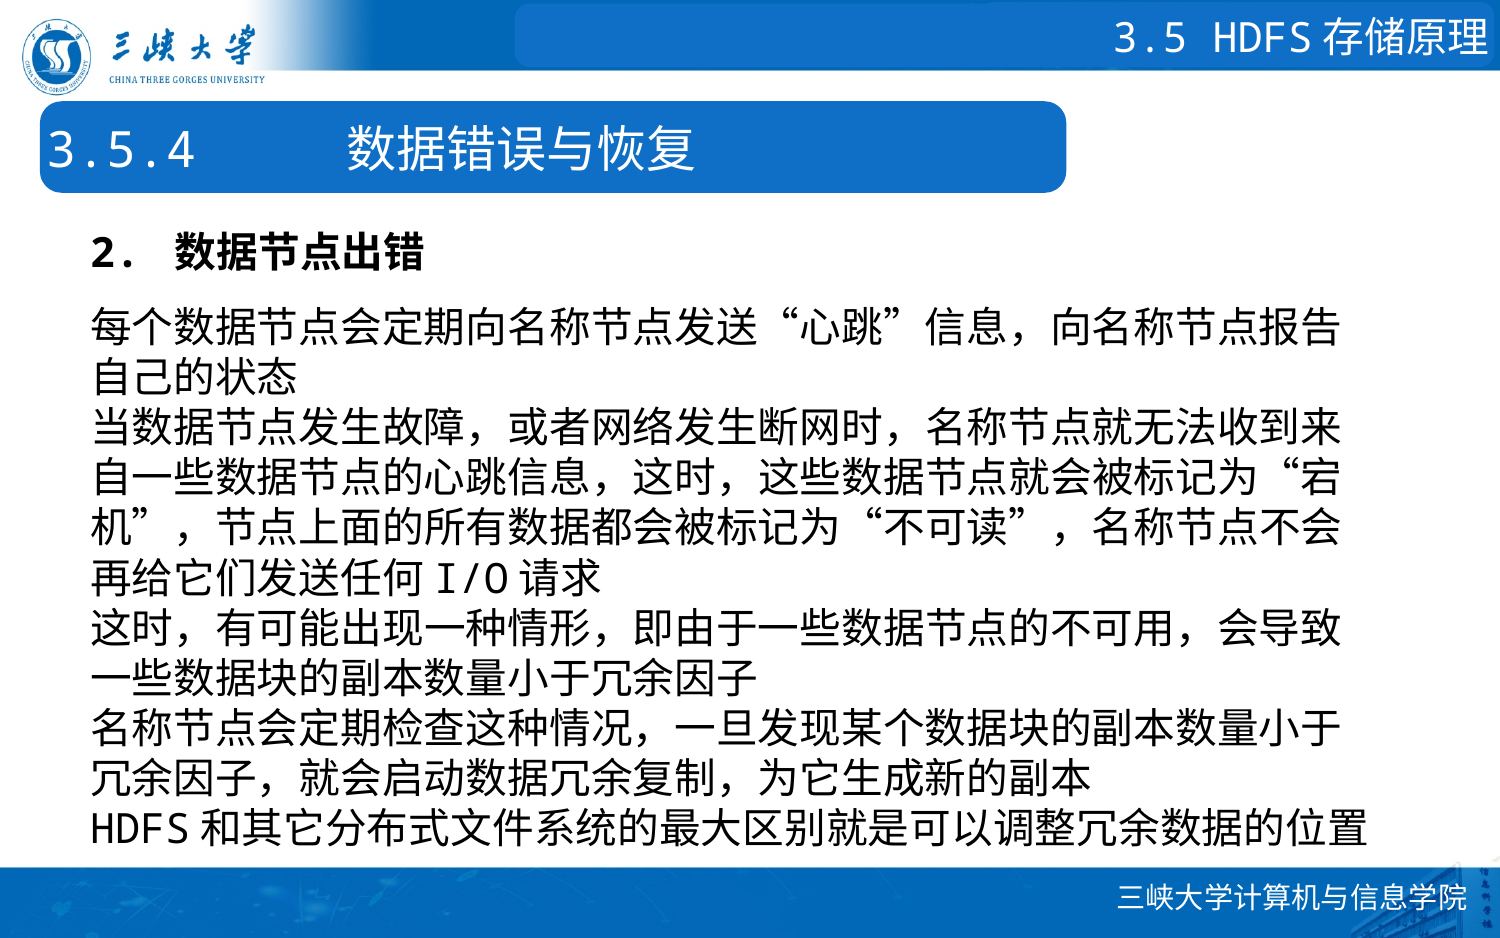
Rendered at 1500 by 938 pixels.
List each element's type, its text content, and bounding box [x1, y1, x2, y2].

picture [0, 0, 1500, 938]
text_box 3.5.4 数据错误与恢复 [39, 101, 1067, 193]
text_box 3.5 HDFS存储原理 [514, 3, 1495, 68]
text_box [56, 197, 1408, 336]
list 2. 数据节点出错 每个数据节点会定期向名称节点发送“心跳”信息，向名称节点报告自己的状态 当数据节点发生故障，或者网络发生断网时，名称节点就无法收到来自一些数据节点的心跳信息，这时，这些数据节点就会被标记为“宕机”，节点上面的所有数据都会被标记为“不可读”，名称节点不会再给它们发送任何I/O请求 这时，有可能出现一种情形，即由于一些数据节点的不可用，会导致一些数据块的副本数量小于冗余因子 名称节点会定期检查这种情况，一旦发现某个数据块的副本数量小于冗余因子，就会启动数据冗余复制，为它生成新的副本 HDFS和其它分布式文件系统的最大区别就是可以调整冗余数据的位置 [75, 218, 1388, 863]
